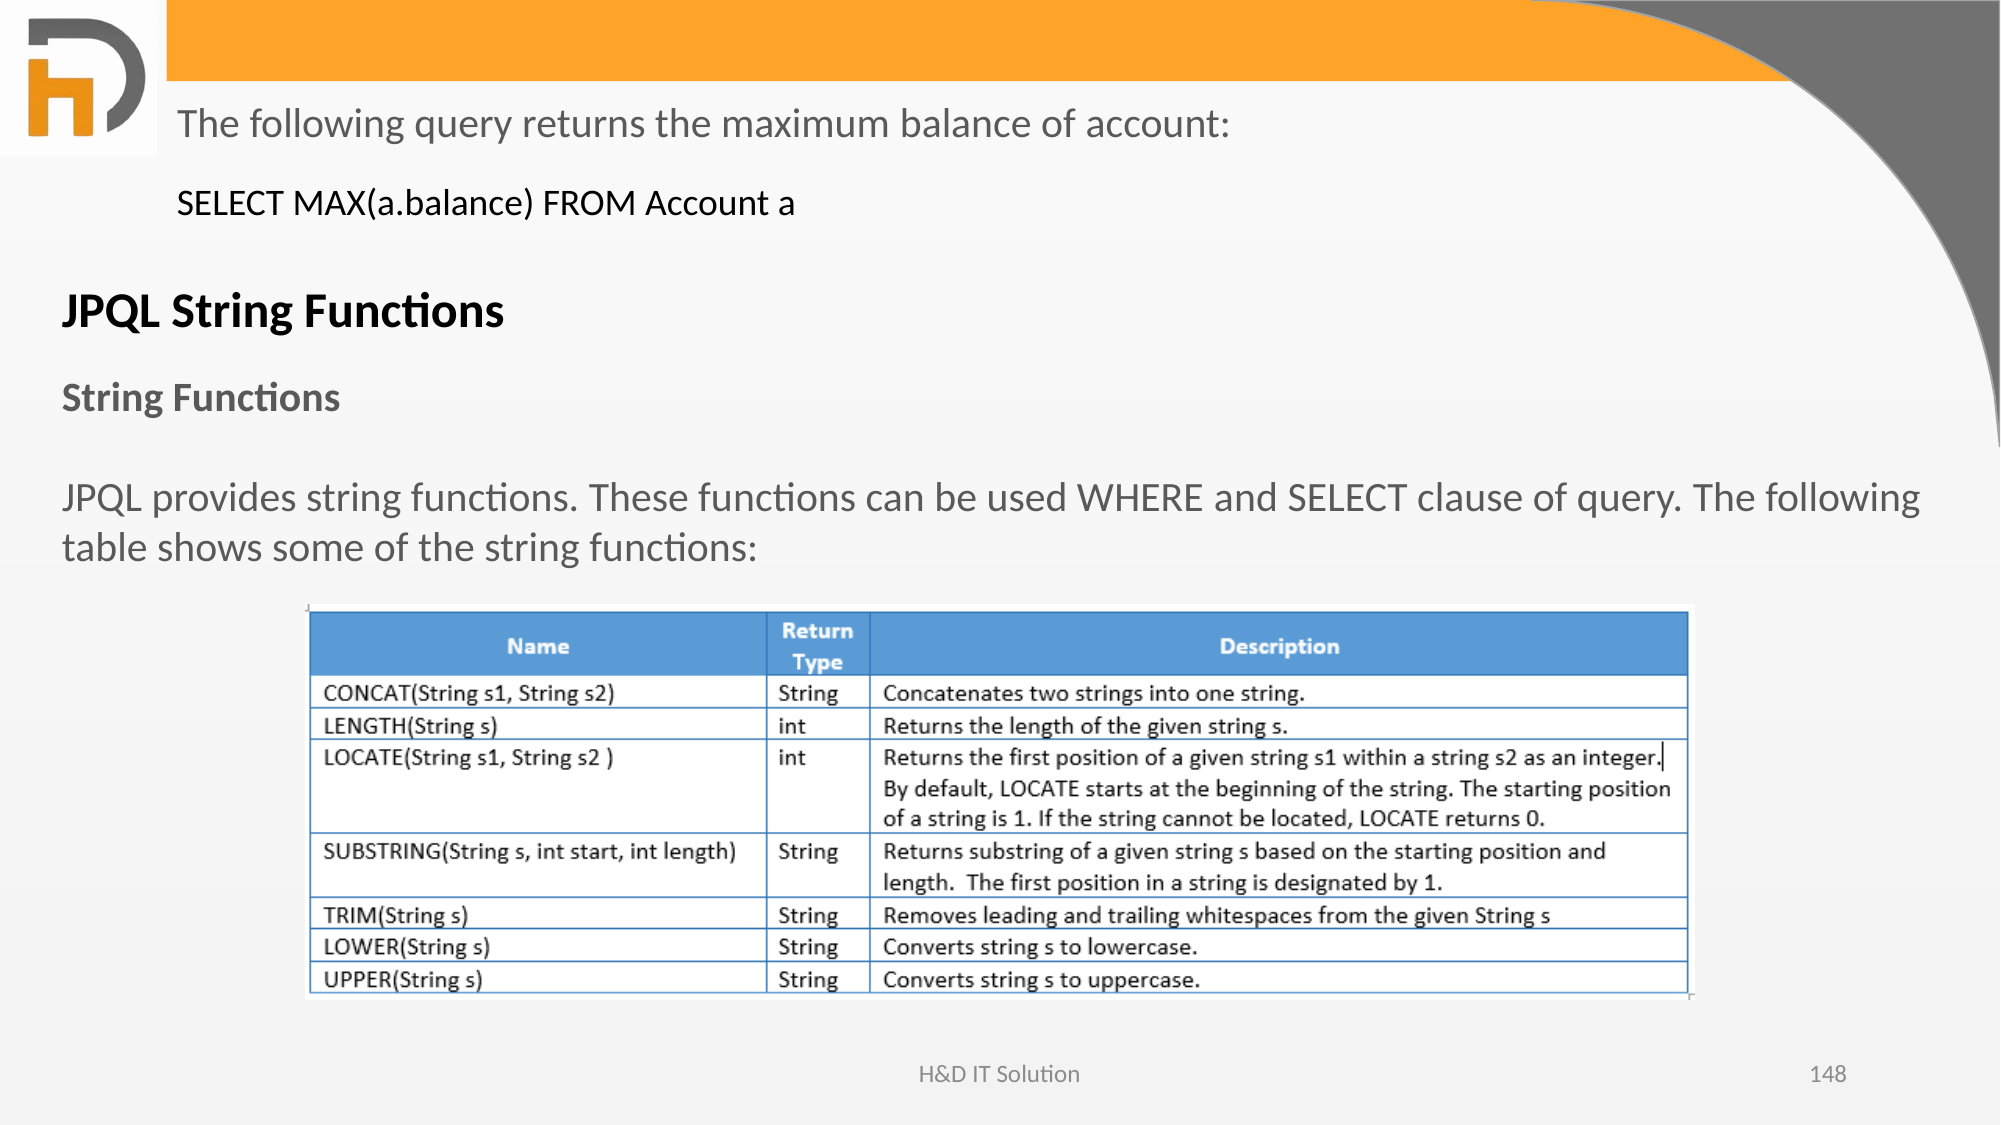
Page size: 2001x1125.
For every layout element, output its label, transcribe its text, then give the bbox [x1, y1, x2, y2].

text_box The following query returns the maximum balance of account: [162, 88, 1790, 154]
footer H&D IT Solution [662, 1042, 1338, 1103]
text_box JPQL String Functions [47, 269, 1048, 345]
picture [305, 604, 1695, 1000]
slide_number 148 [1412, 1042, 1863, 1103]
text_box SELECT MAX(a.balance) FROM Account a [162, 170, 1163, 231]
text_box String Functions JPQL provides string functions. These functions can be used WHERE and SELECT clause of query. The following table shows some of the string functions: [47, 362, 1938, 578]
picture [0, 0, 157, 157]
